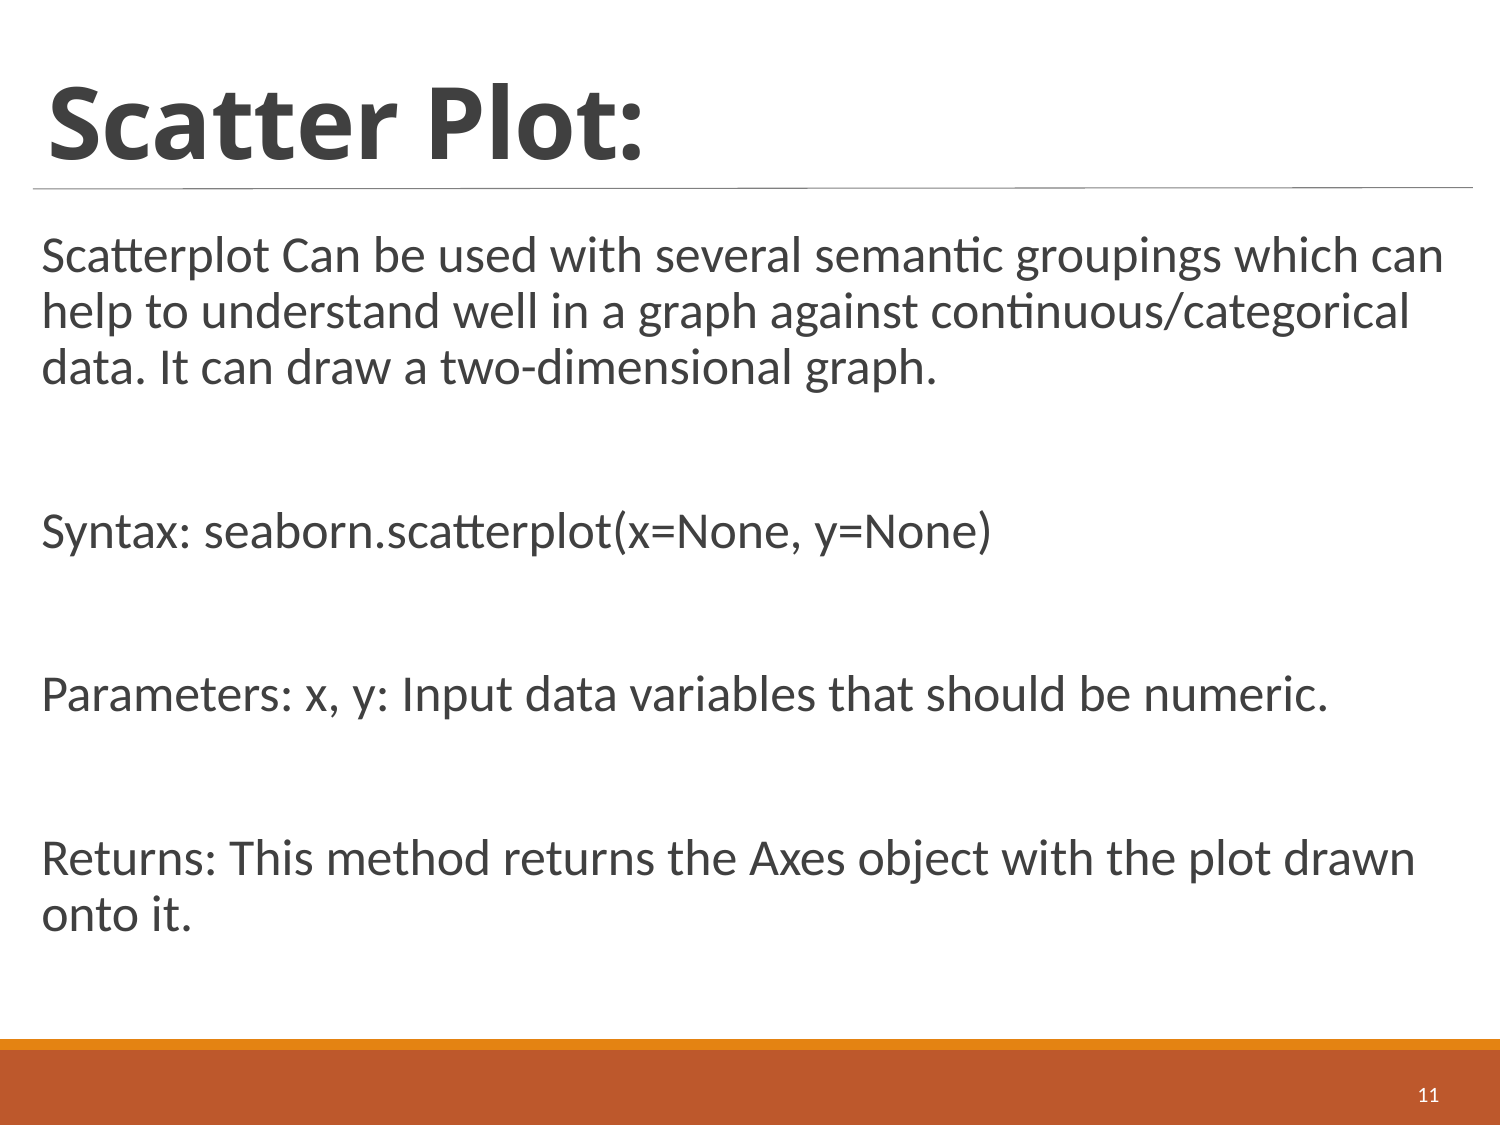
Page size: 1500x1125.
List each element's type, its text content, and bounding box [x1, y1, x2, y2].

title Scatter Plot: [32, 37, 1473, 188]
list Scatterplot Can be used with several semantic groupings which can help to understand well in a graph against continuous/categorical data. It can draw a two-dimensional graph. Syntax: seaborn.scatterplot(x=None, y=None) Parameters: x, y: Input data variables that should be numeric. Returns: This method returns the Axes object with the plot drawn onto it. [32, 220, 1473, 963]
